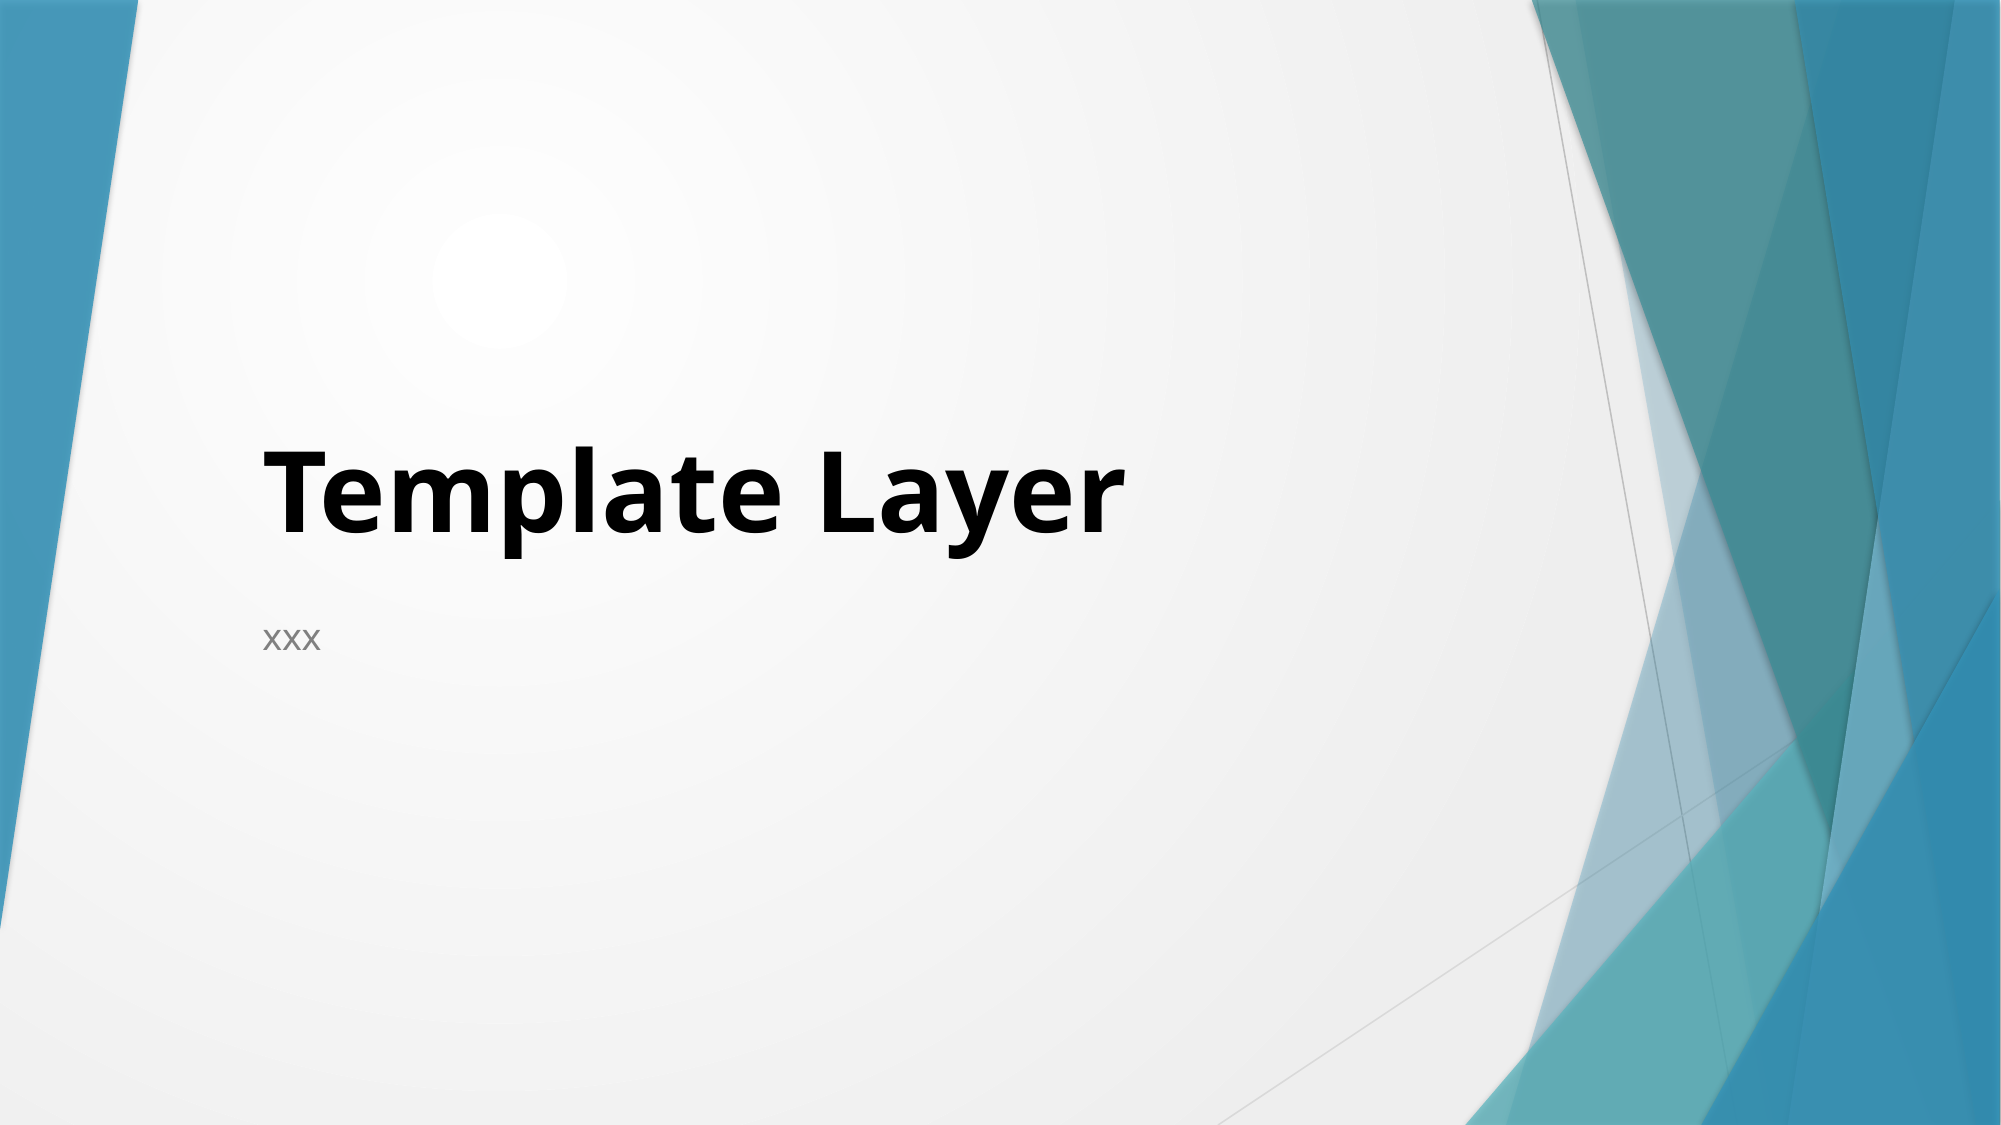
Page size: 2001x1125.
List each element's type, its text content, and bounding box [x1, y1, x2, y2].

title Template Layer [247, 292, 1522, 563]
subtitle xxx [247, 605, 1522, 957]
